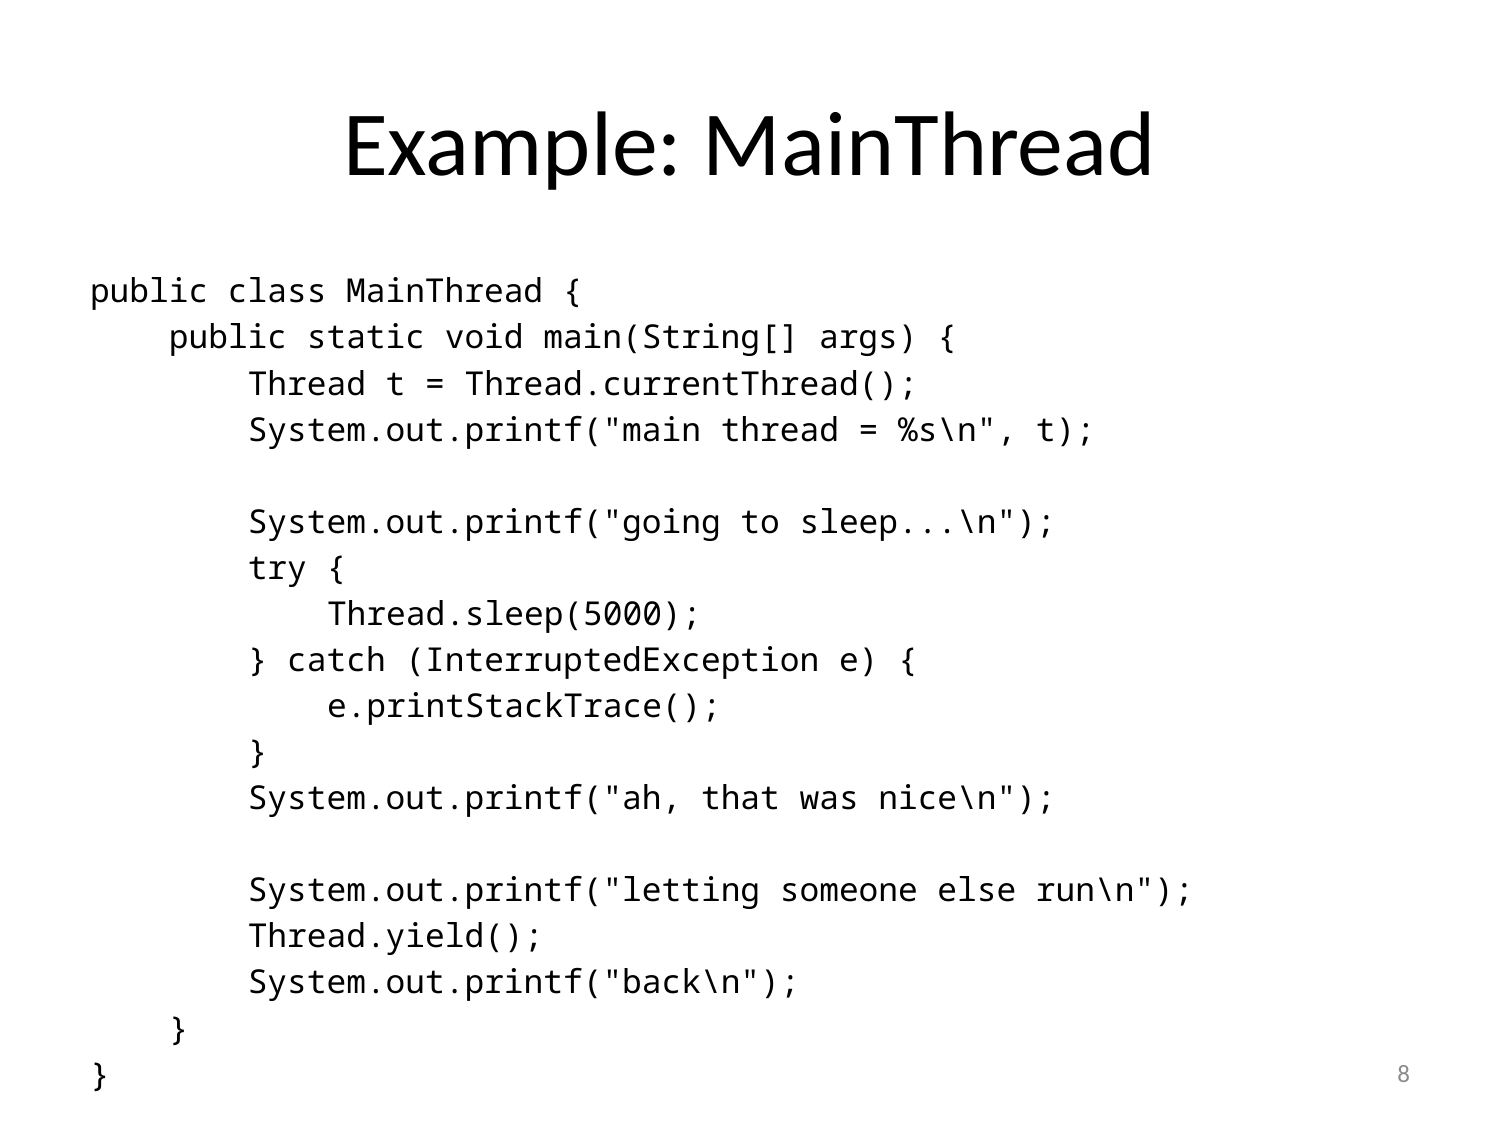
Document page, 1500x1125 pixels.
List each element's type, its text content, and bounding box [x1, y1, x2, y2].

list public class MainThread { public static void main(String[] args) { Thread t = Thread.currentThread(); System.out.printf("main thread = %s\n", t); System.out.printf("going to sleep...\n"); try { Thread.sleep(5000); } catch (InterruptedException e) { e.printStackTrace(); } System.out.printf("ah, that was nice\n"); System.out.printf("letting someone else run\n"); Thread.yield(); System.out.printf("back\n"); } } [75, 262, 1471, 1103]
slide_number 8 [1074, 1042, 1425, 1103]
title Example: MainThread [75, 45, 1425, 233]
